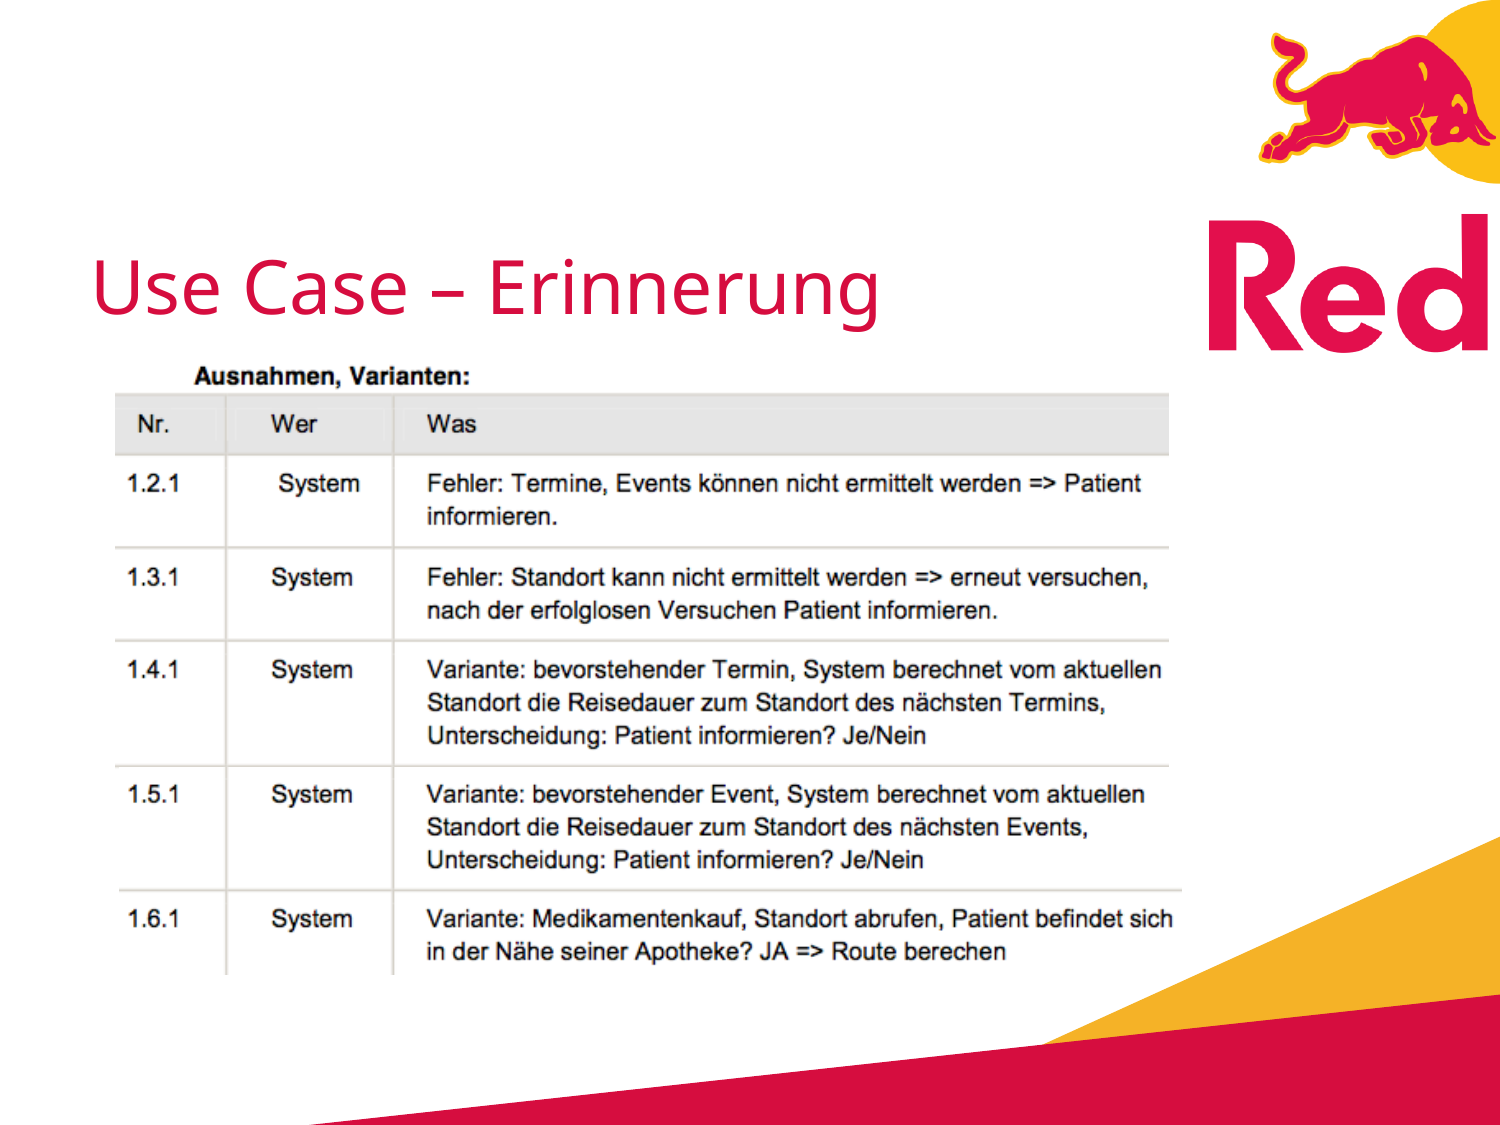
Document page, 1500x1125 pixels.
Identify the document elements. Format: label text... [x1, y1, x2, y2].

title Use Case – Erinnerung [75, 149, 1143, 338]
picture [1208, 0, 1500, 353]
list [74, 361, 1210, 774]
picture [118, 767, 1183, 976]
